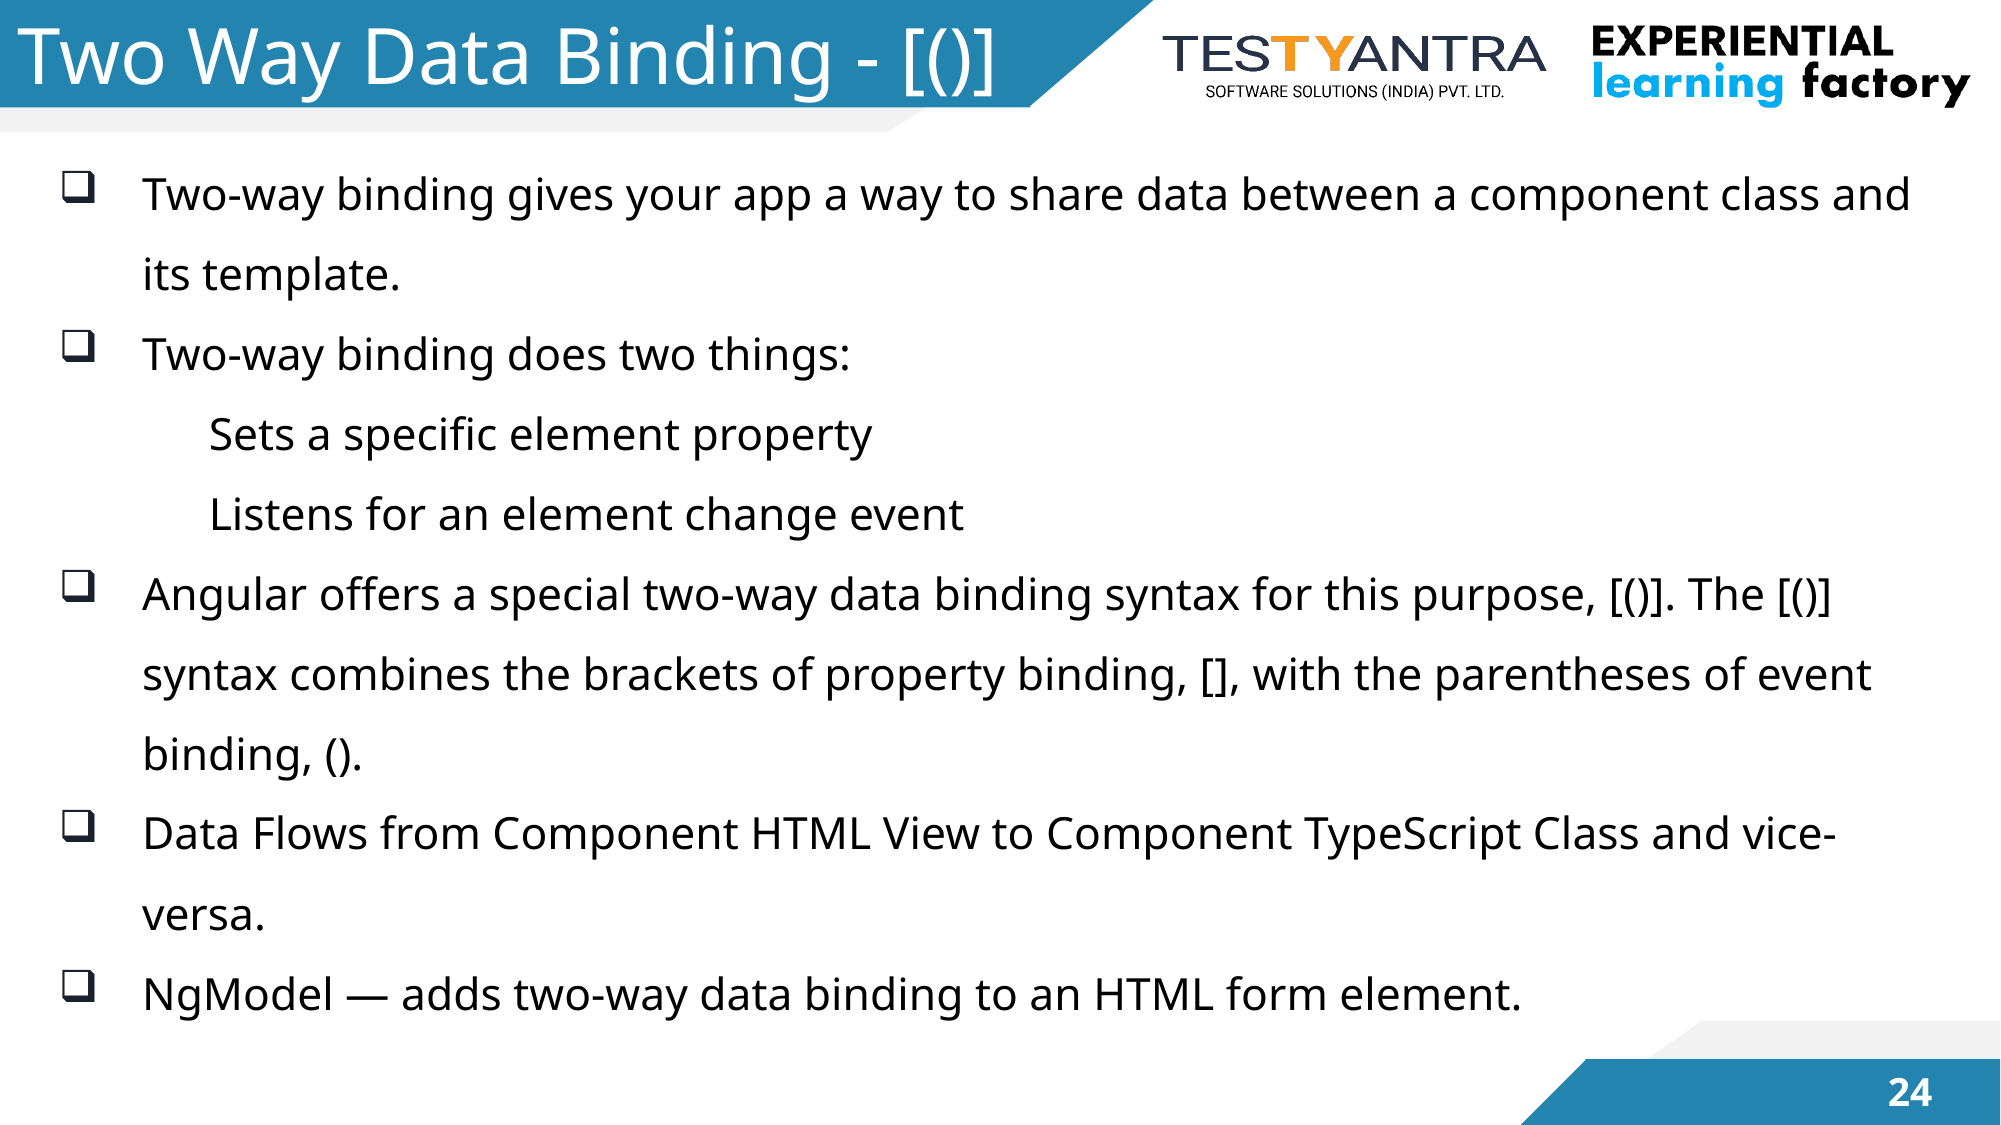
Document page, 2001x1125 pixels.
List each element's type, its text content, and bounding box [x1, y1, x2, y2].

title Two Way Data Binding - [()] [0, 6, 1105, 101]
picture [1586, 16, 1977, 113]
picture [1156, 14, 1554, 115]
slide_number 23 [1844, 1059, 1977, 1125]
list Two-way binding gives your app a way to share data between a component class and its template. Two-way binding does two things: Sets a specific element property Listens for an element change event Angular offers a special two-way data binding syntax for this purpose, [()]. The [()] syntax combines the brackets of property binding, [], with the parentheses of event binding, (). Data Flows from Component HTML View to Component TypeScript Class and vice-versa. NgModel — adds two-way data binding to an HTML form element. [27, 131, 1936, 1022]
